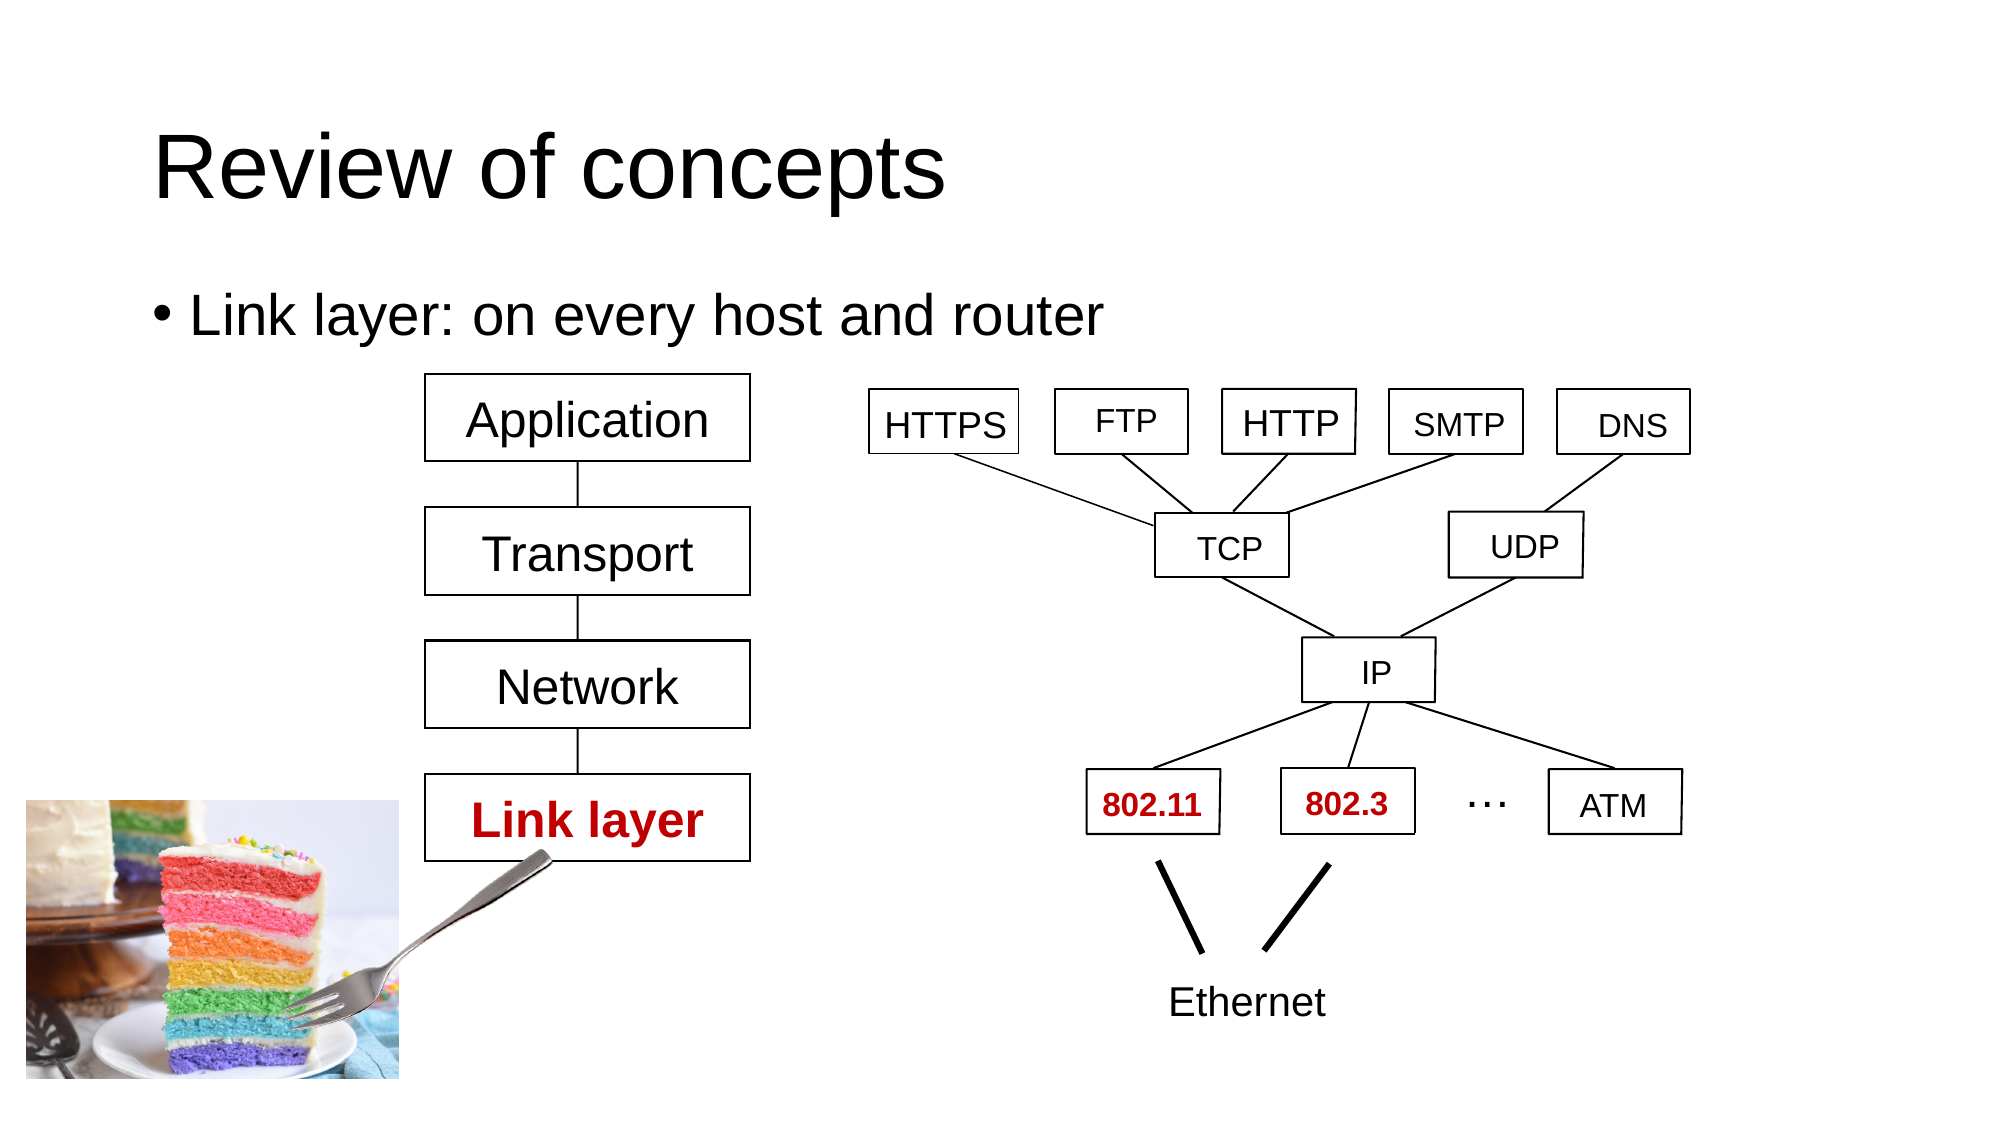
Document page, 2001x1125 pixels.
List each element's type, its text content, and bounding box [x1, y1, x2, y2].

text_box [1157, 860, 1203, 954]
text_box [954, 453, 1154, 526]
text_box Transport [425, 507, 750, 595]
title Review of concepts [137, 59, 1863, 277]
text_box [1054, 388, 1691, 861]
text_box Application [425, 373, 750, 462]
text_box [1264, 863, 1330, 951]
picture [26, 800, 562, 1079]
text_box Ethernet [1153, 967, 1401, 1033]
text_box Link layer [425, 773, 750, 862]
text_box [868, 388, 1019, 454]
text_box Network [425, 640, 750, 728]
text_box HTTPS [869, 393, 1023, 453]
list Link layer: on every host and router [137, 277, 1973, 1103]
